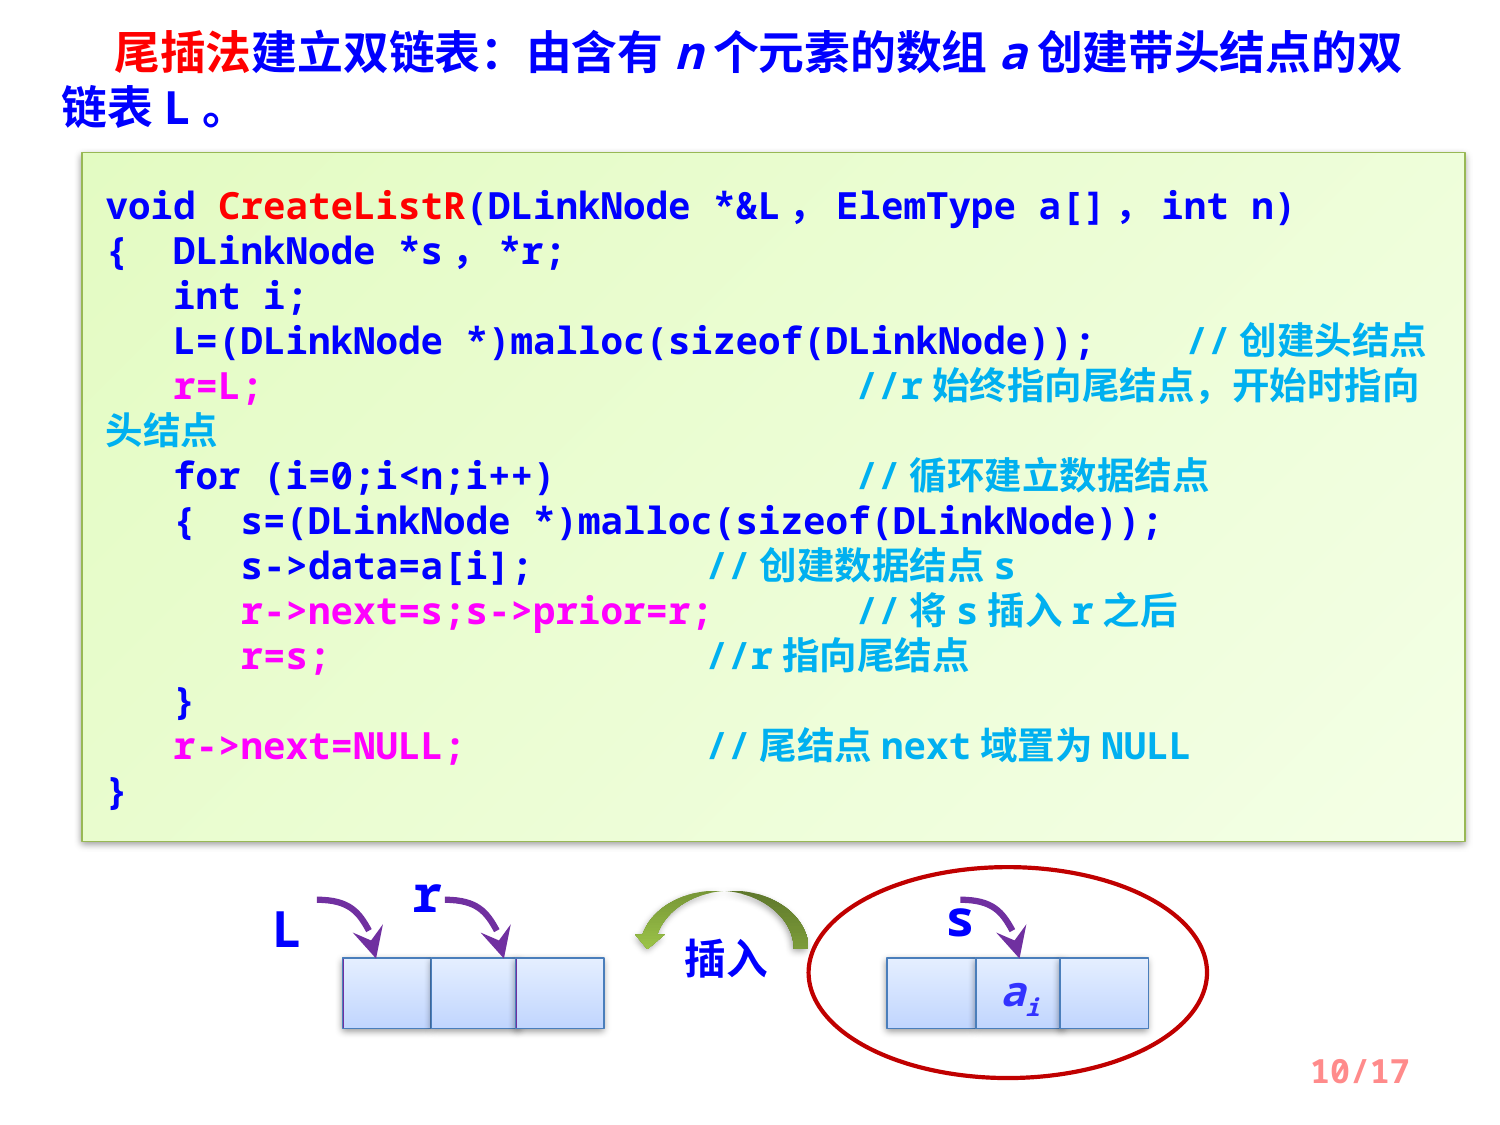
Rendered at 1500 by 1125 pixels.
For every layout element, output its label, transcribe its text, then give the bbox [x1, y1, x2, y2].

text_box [632, 866, 1208, 1079]
text_box void CreateListR(DLinkNode *&L，ElemType a[]，int n) { DLinkNode *s，*r; int i; L=(DLinkNode *)malloc(sizeof(DLinkNode)); //创建头结点 r=L; //r始终指向尾结点，开始时指向头结点 for (i=0;i<n;i++) //循环建立数据结点 { s=(DLinkNode *)malloc(sizeof(DLinkNode)); s->data=a[i]; //创建数据结点s r->next=s;s->prior=r; //将s插入r之后 r=s; //r指向尾结点 } r->next=NULL; //尾结点next域置为NULL } [81, 152, 1466, 842]
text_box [257, 855, 605, 1029]
text_box 尾插法建立双链表：由含有n个元素的数组a创建带头结点的双链表L。 [46, 15, 1430, 141]
slide_number 10/17 [1074, 1042, 1425, 1103]
